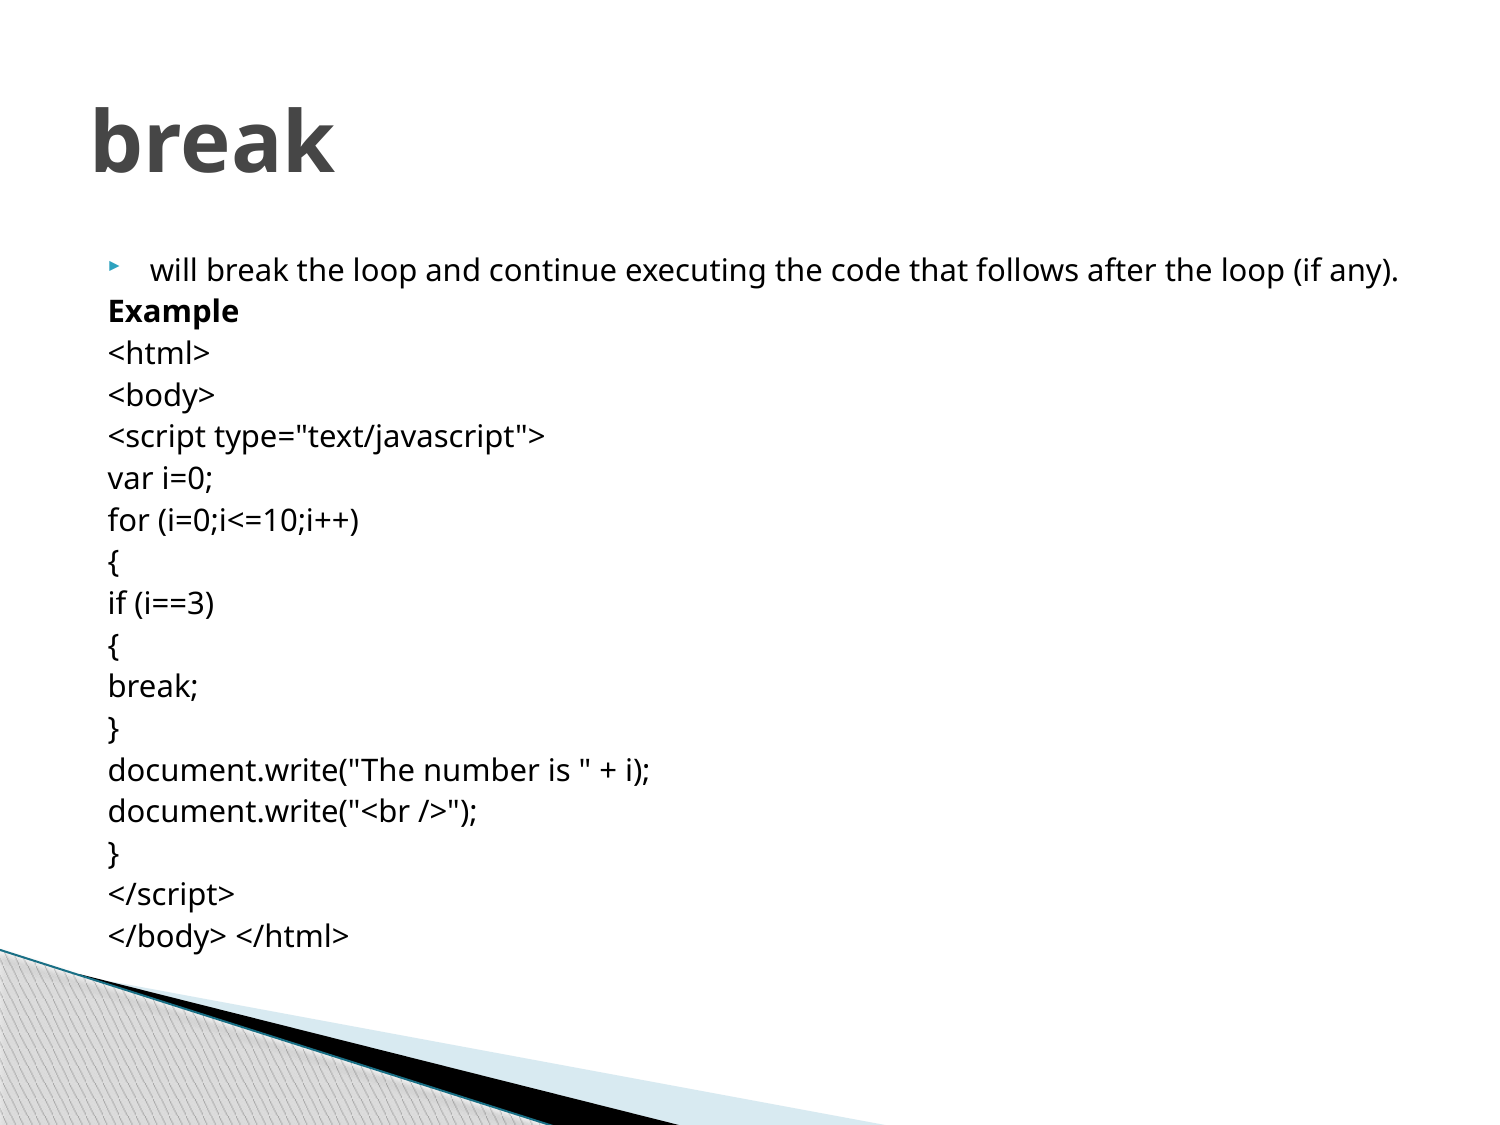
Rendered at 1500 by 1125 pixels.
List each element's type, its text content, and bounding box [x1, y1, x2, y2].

title break [75, 45, 1425, 233]
list will break the loop and continue executing the code that follows after the loop (if any). Example <html> <body> <script type="text/javascript"> var i=0; for (i=0;i<=10;i++) { if (i==3) { break; } document.write("The number is " + i); document.write("<br />"); } </script> </body> </html> [75, 243, 1425, 986]
